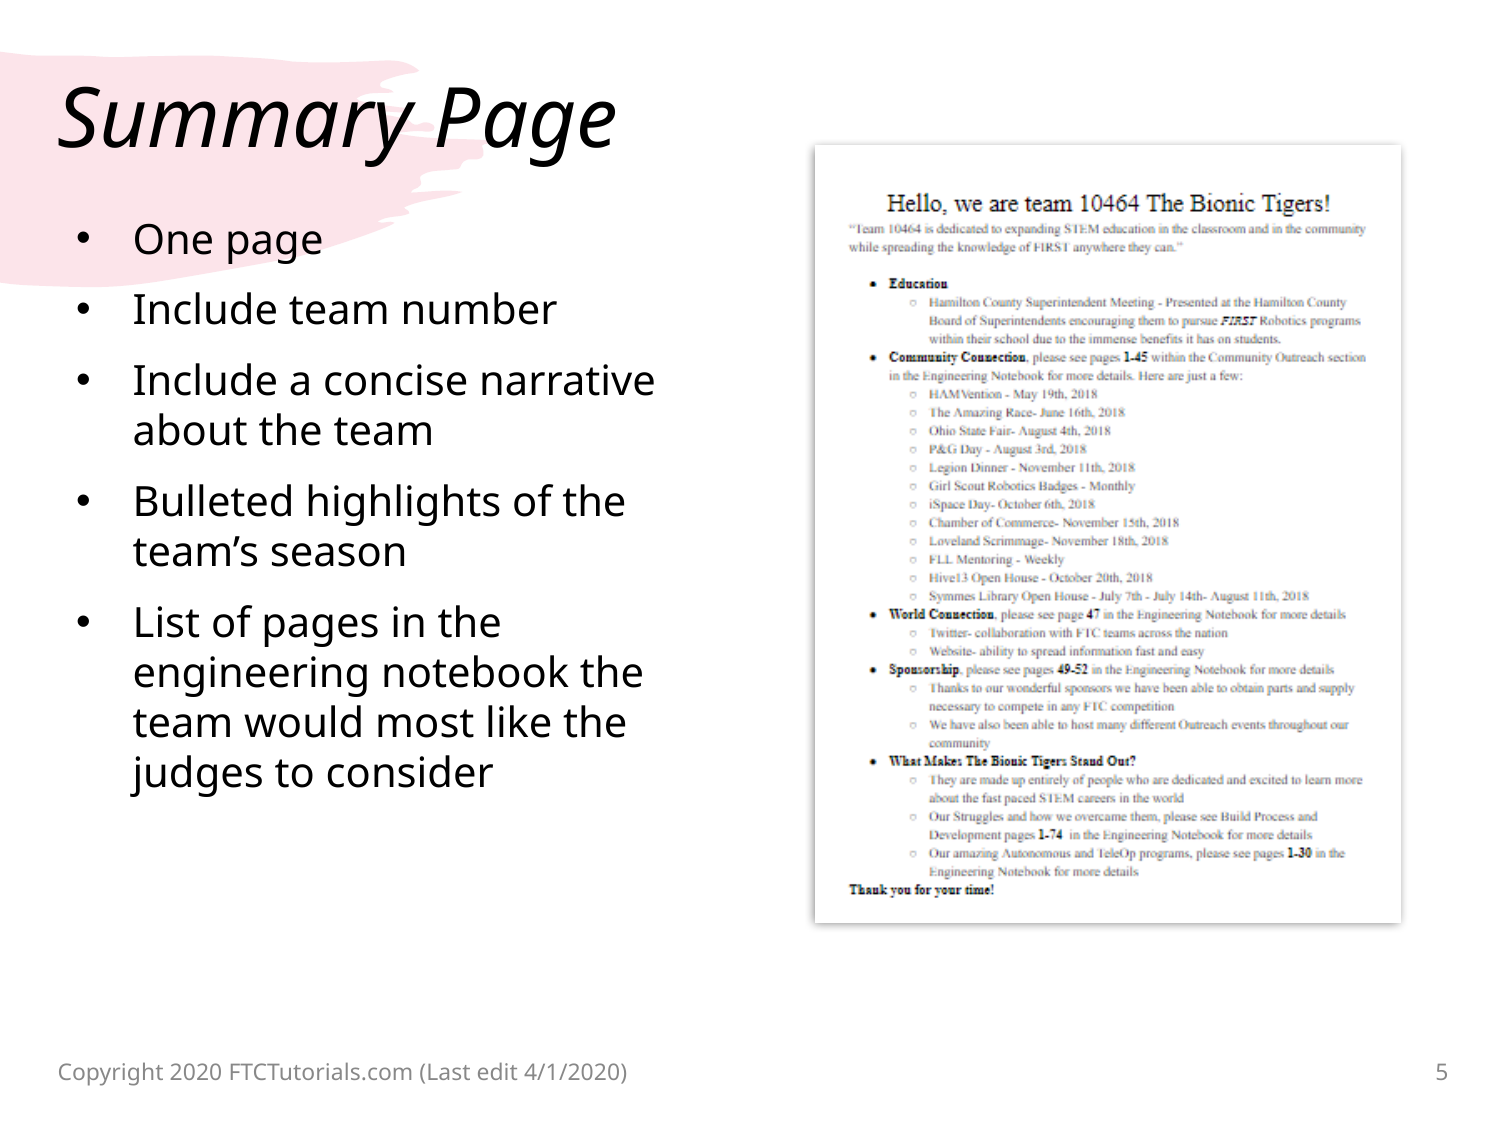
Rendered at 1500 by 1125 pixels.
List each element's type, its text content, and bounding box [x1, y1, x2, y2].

picture [814, 145, 1401, 923]
slide_number 5 [1378, 1042, 1464, 1103]
footer Copyright 2020 FTCTutorials.com (Last edit 4/1/2020) [42, 1042, 718, 1103]
title Summary Page [42, 59, 1464, 182]
list One page Include team number Include a concise narrative about the team Bulleted highlights of the team’s season List of pages in the engineering notebook the team would most like the judges to consider [42, 204, 685, 1030]
